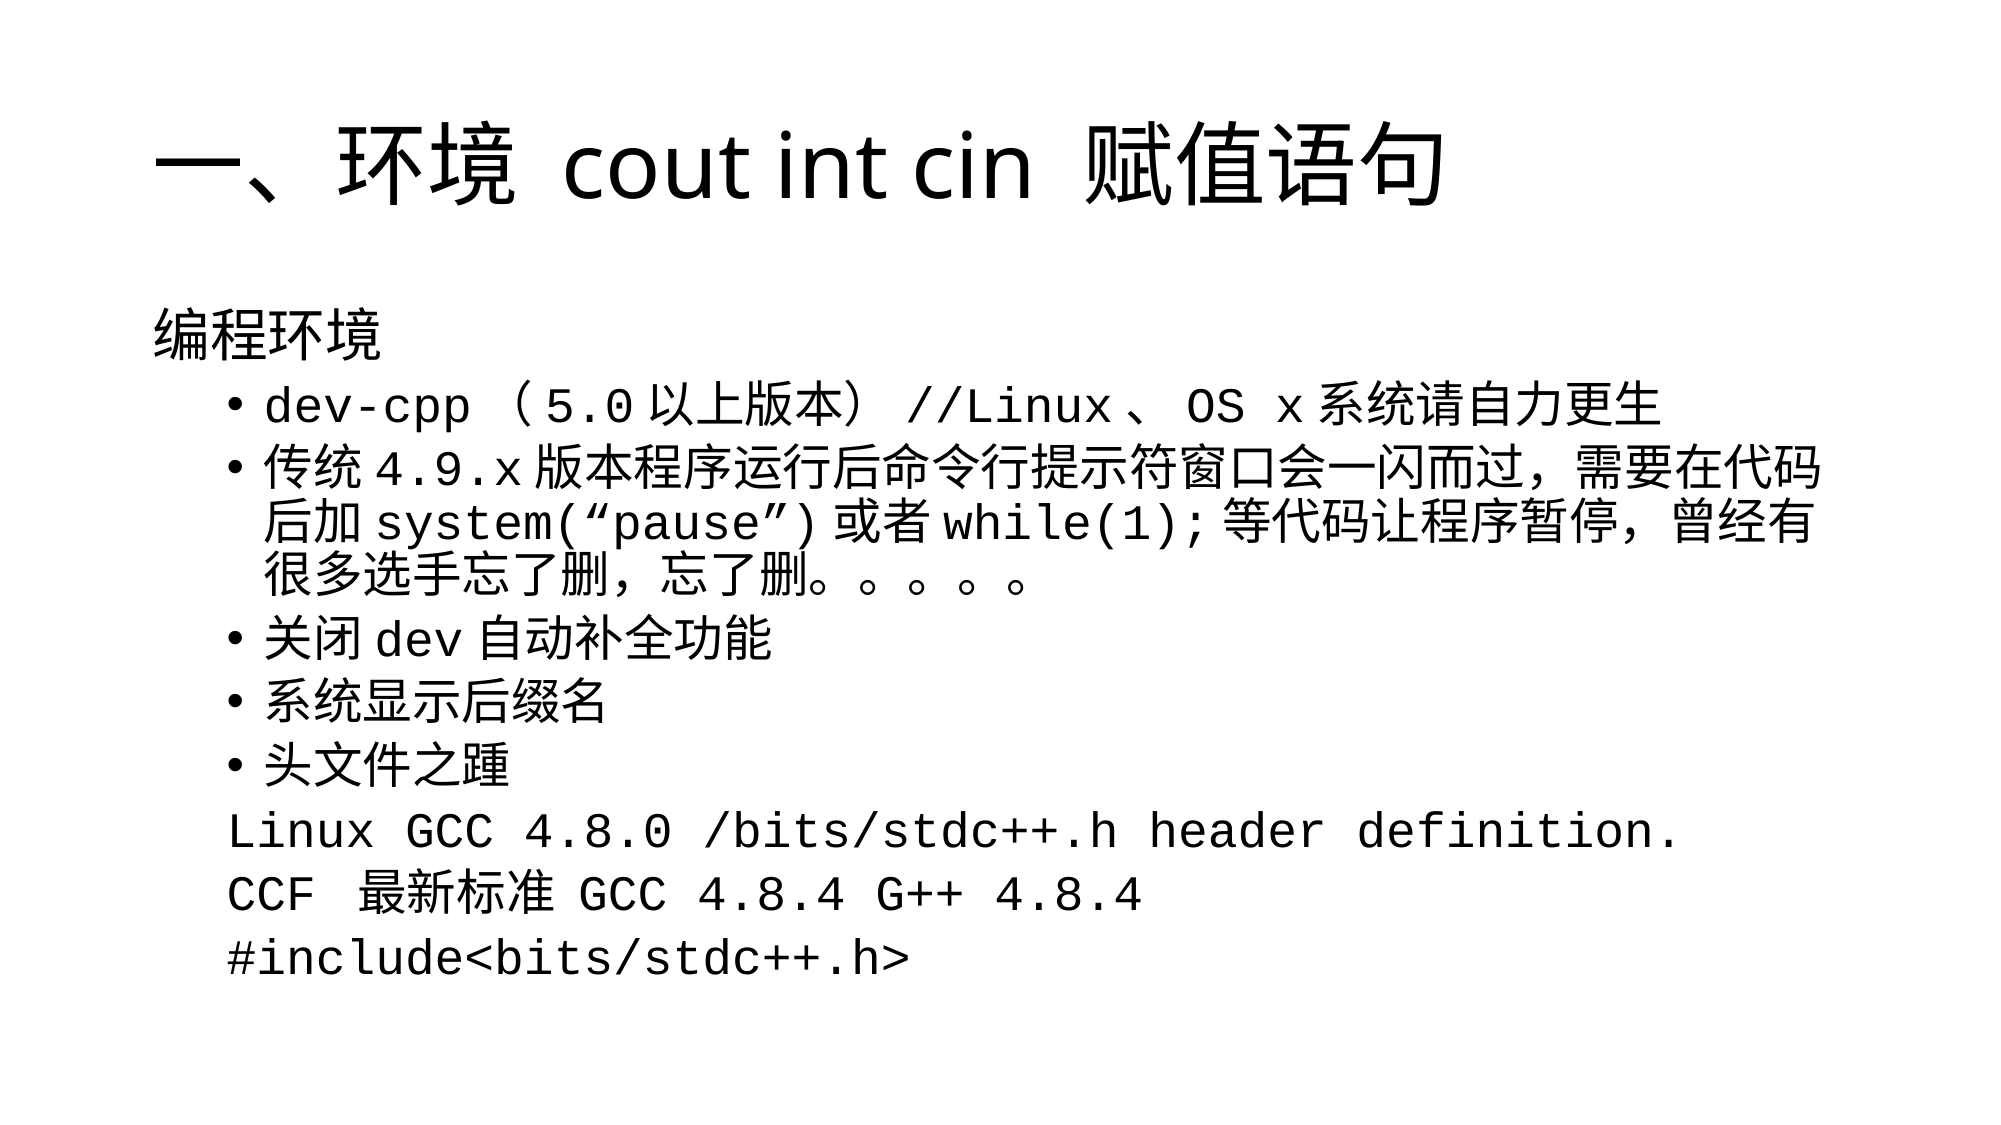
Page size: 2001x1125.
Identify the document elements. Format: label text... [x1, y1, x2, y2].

title 一、环境 cout int cin 赋值语句 [137, 59, 1863, 278]
list 编程环境 dev-cpp（5.0以上版本）//Linux、OS x系统请自力更生 传统4.9.x版本程序运行后命令行提示符窗口会一闪而过，需要在代码后加system(“pause”)或者while(1);等代码让程序暂停，曾经有很多选手忘了删，忘了删。。。。。 关闭dev自动补全功能 系统显示后缀名 头文件之踵 Linux GCC 4.8.0 /bits/stdc++.h header definition. CCF 最新标准 GCC 4.8.4 G++ 4.8.4 #include<bits/stdc++.h> [137, 299, 1863, 1014]
